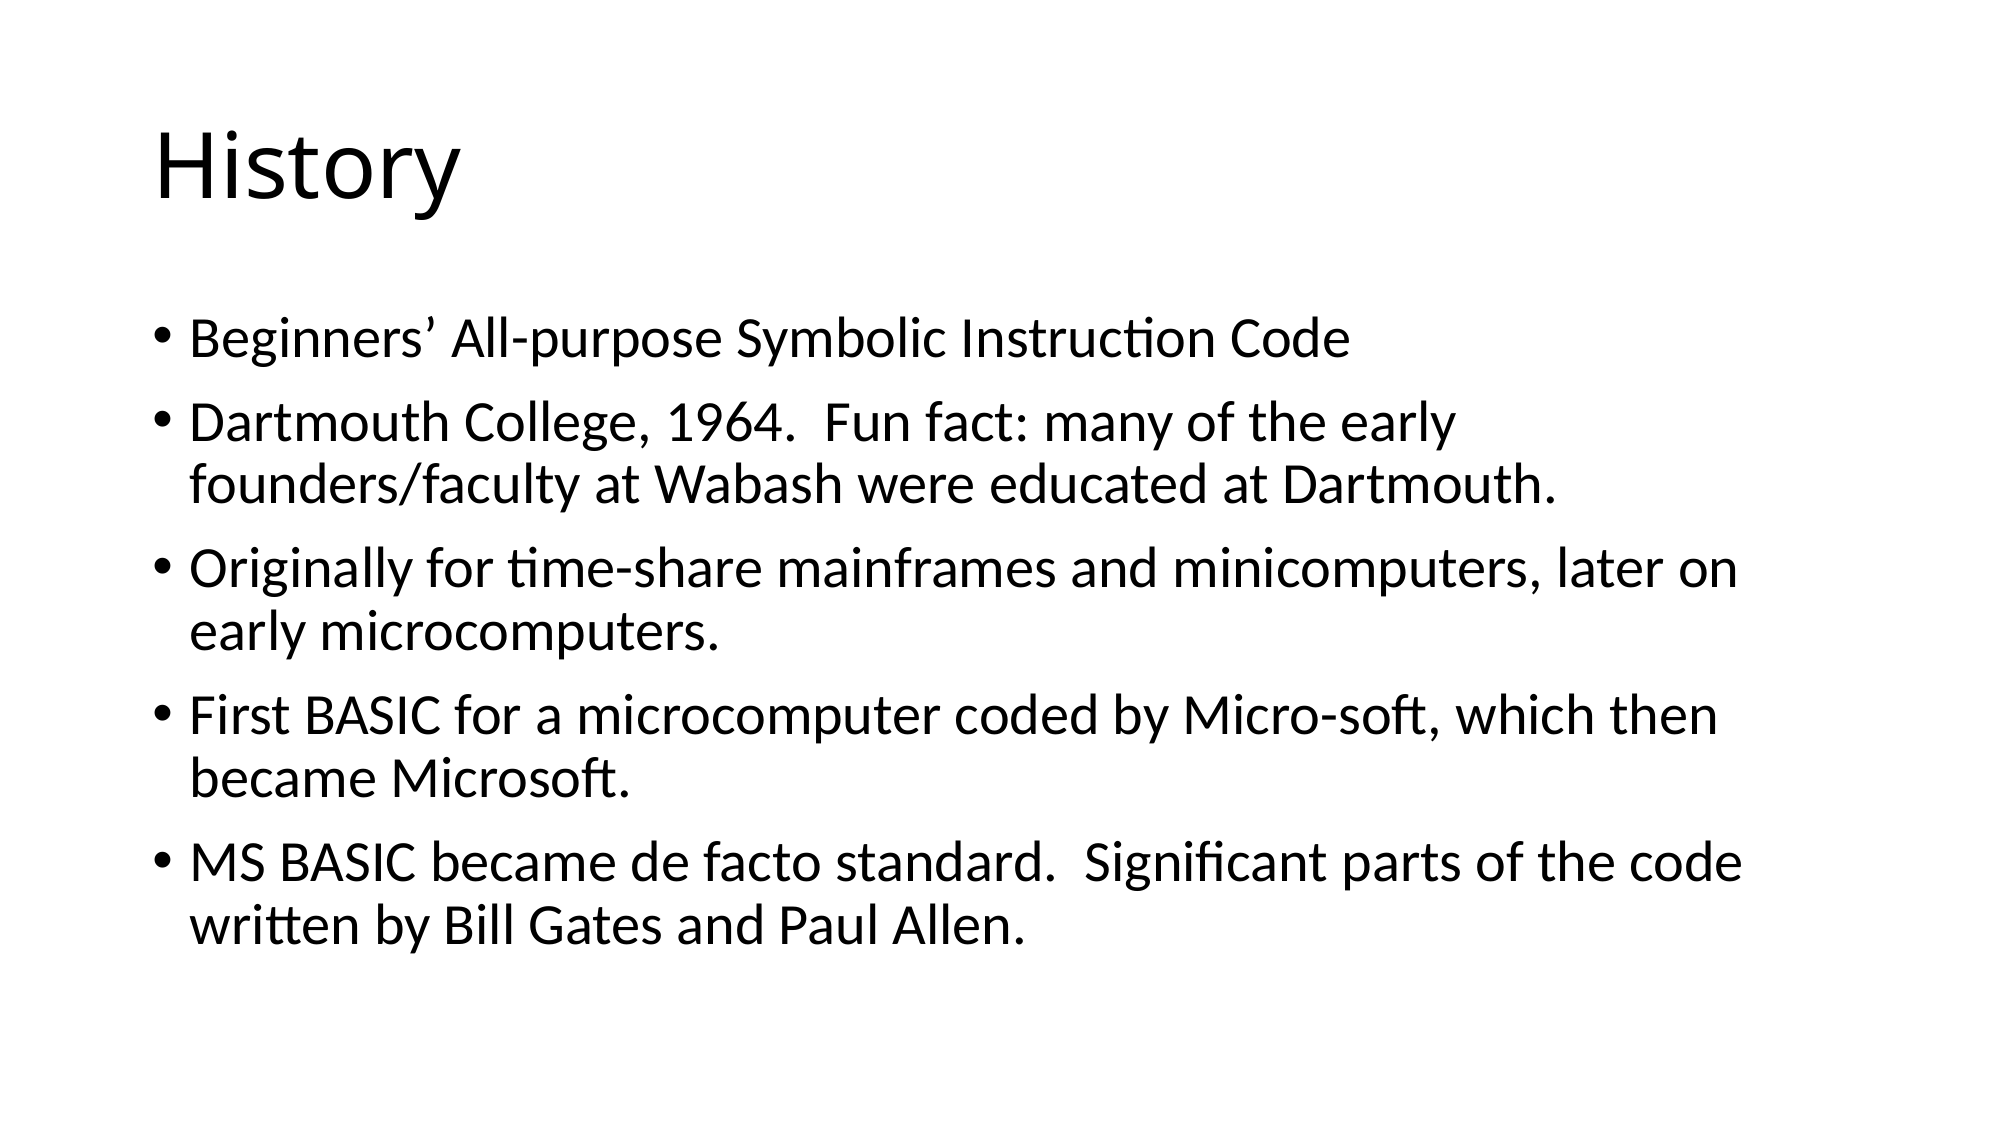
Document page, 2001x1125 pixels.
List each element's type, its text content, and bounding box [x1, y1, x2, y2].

list Beginners’ All-purpose Symbolic Instruction Code Dartmouth College, 1964. Fun fact: many of the early founders/faculty at Wabash were educated at Dartmouth. Originally for time-share mainframes and minicomputers, later on early microcomputers. First BASIC for a microcomputer coded by Micro-soft, which then became Microsoft. MS BASIC became de facto standard. Significant parts of the code written by Bill Gates and Paul Allen. [137, 299, 1863, 1014]
title History [137, 59, 1863, 278]
